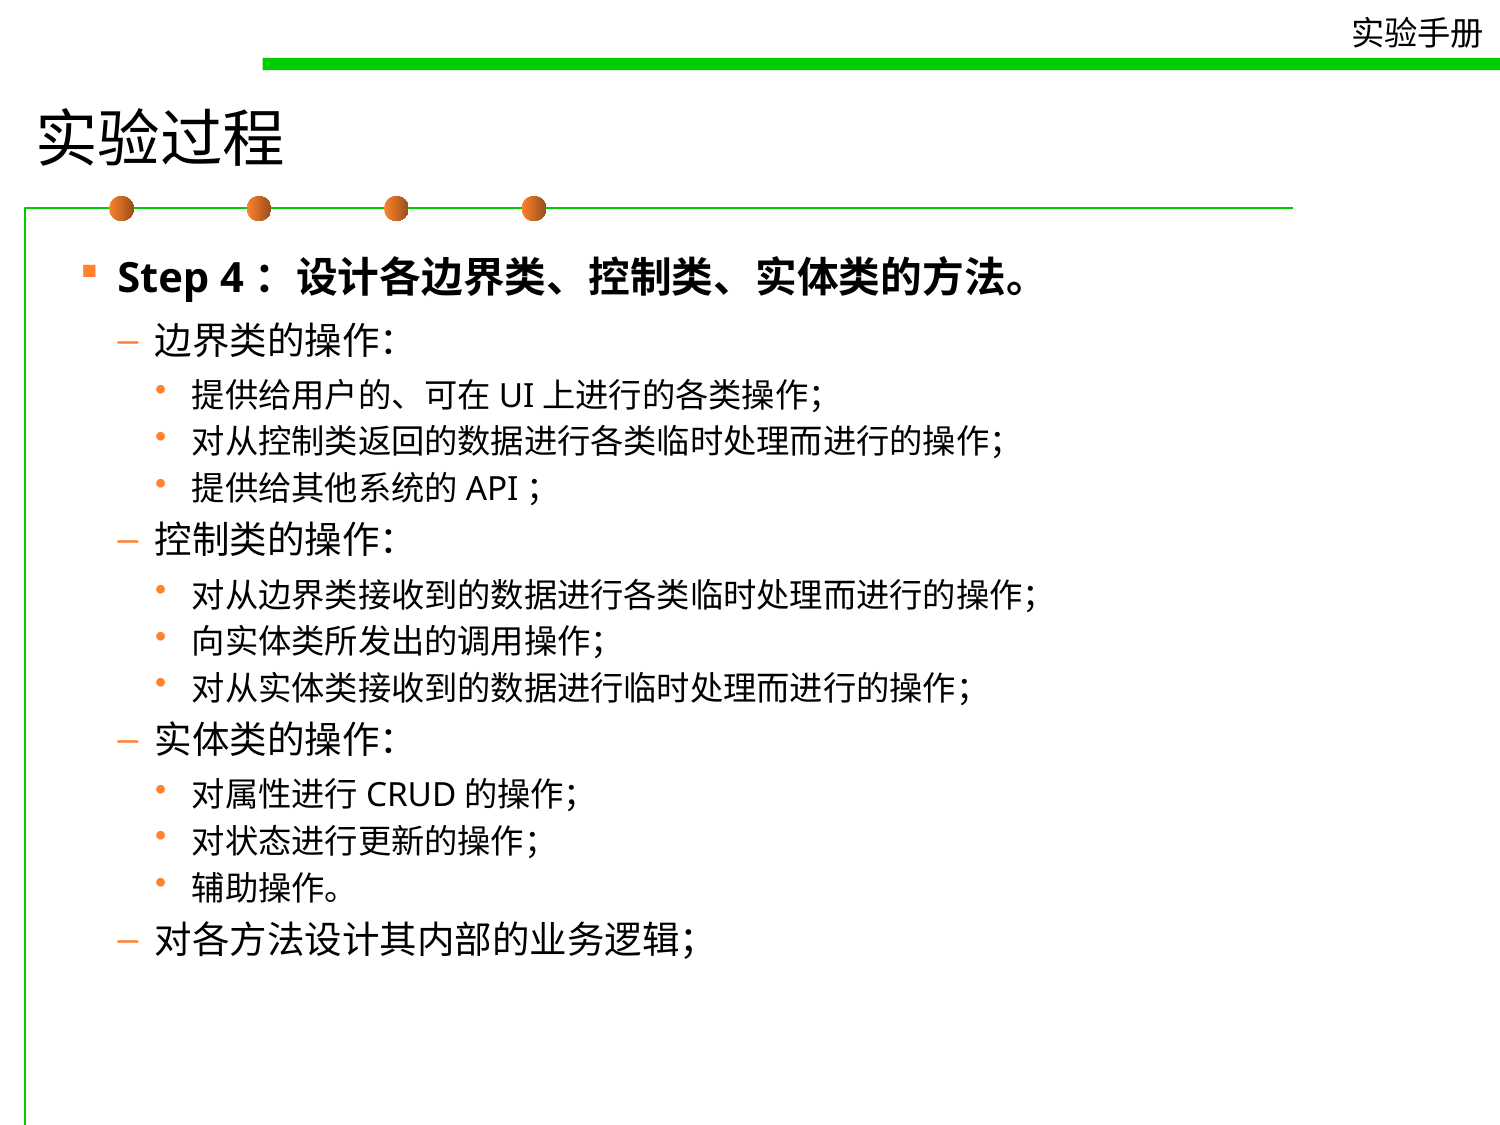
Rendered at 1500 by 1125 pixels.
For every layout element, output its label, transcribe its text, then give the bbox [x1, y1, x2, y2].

title 实验过程 [20, 83, 1415, 190]
list Step 4：设计各边界类、控制类、实体类的方法。 边界类的操作： 提供给用户的、可在UI上进行的各类操作； 对从控制类返回的数据进行各类临时处理而进行的操作； 提供给其他系统的API； 控制类的操作： 对从边界类接收到的数据进行各类临时处理而进行的操作； 向实体类所发出的调用操作； 对从实体类接收到的数据进行临时处理而进行的操作； 实体类的操作： 对属性进行CRUD的操作； 对状态进行更新的操作； 辅助操作。 对各方法设计其内部的业务逻辑； [64, 243, 1412, 1083]
